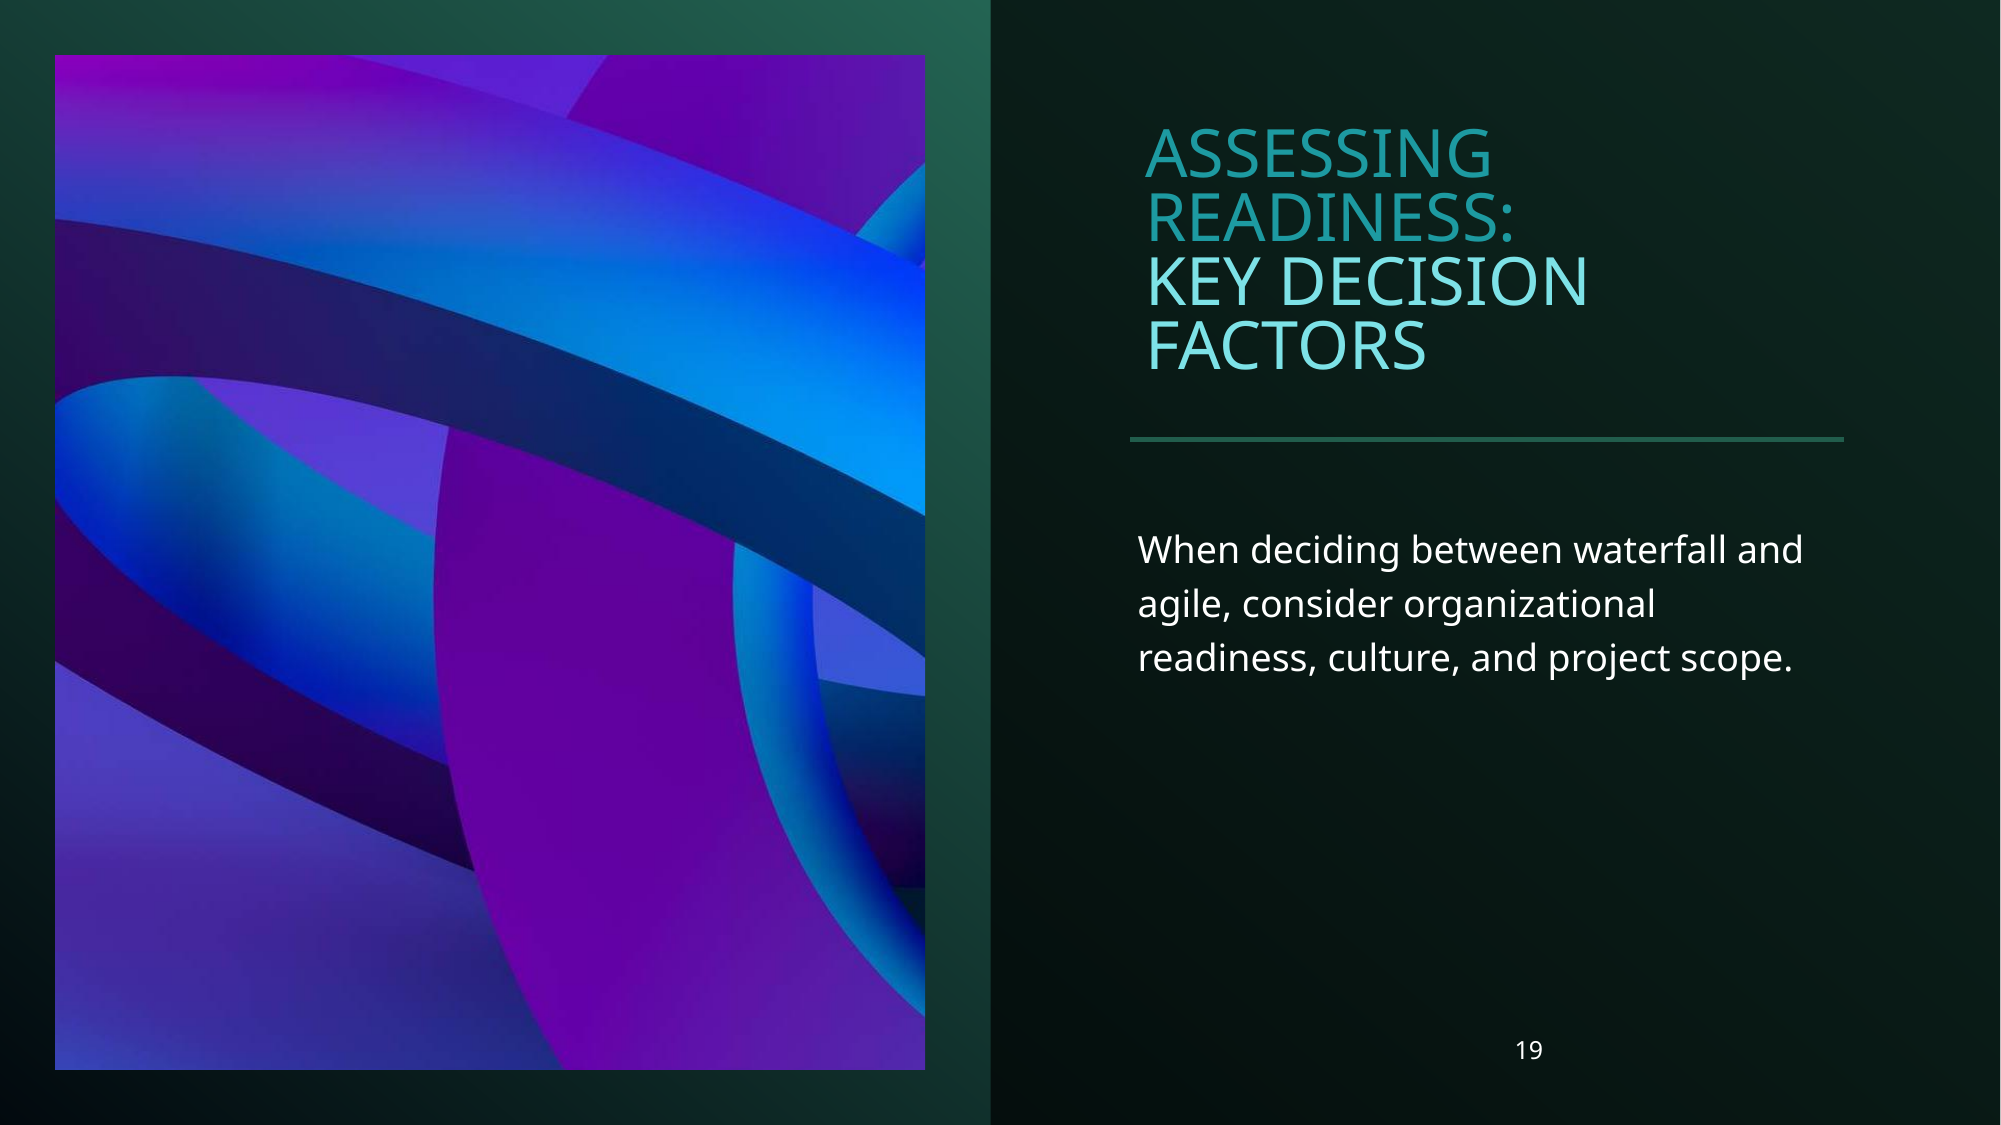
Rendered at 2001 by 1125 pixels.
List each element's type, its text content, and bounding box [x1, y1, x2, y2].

list When deciding between waterfall and agile, consider organizational readiness, culture, and project scope. [1130, 509, 1848, 1005]
picture [54, 54, 926, 1070]
slide_number 19 [1499, 1021, 1950, 1082]
title Assessing readiness: Key decision factors [1130, 28, 1845, 390]
